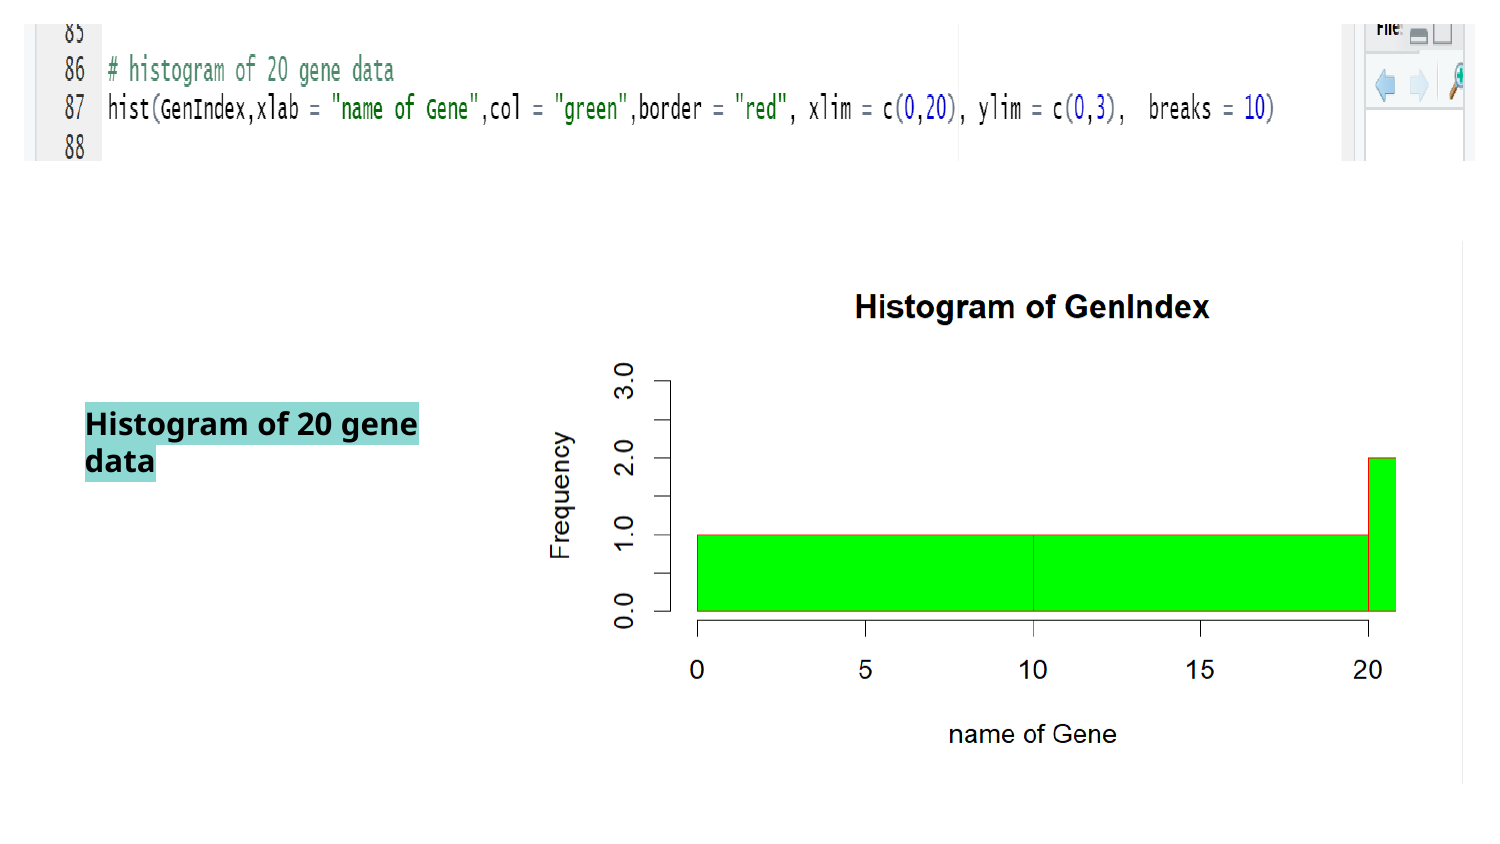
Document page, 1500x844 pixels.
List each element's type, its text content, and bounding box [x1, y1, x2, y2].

picture [24, 24, 1476, 161]
picture [539, 241, 1463, 784]
text_box Histogram of 20 gene data [69, 388, 496, 494]
